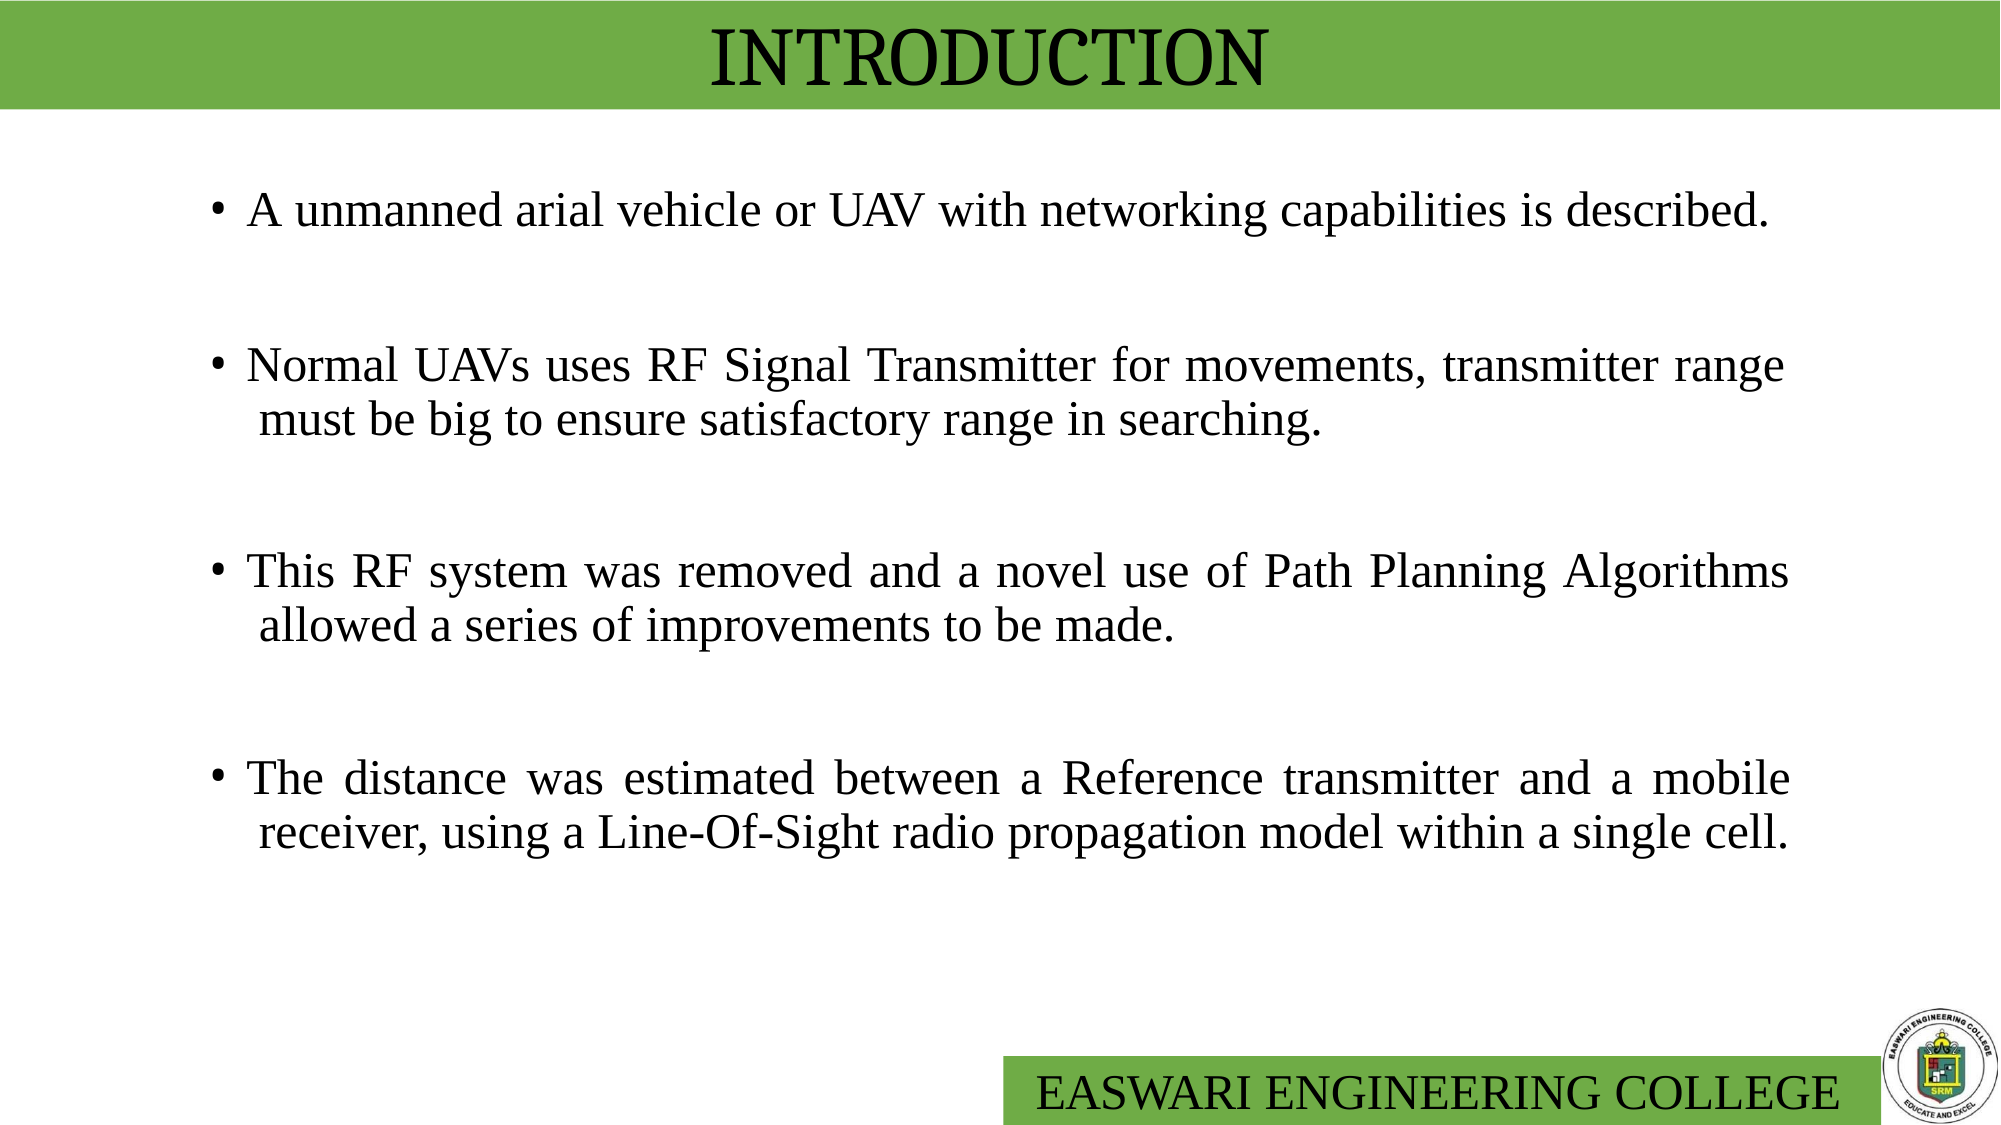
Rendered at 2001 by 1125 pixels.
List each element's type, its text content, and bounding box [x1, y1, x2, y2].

title INTRODUCTION [707, 0, 1293, 174]
text_box [1293, 0, 2000, 110]
text_box A unmanned arial vehicle or UAV with networking capabilities is described. Normal UAVs uses RF Signal Transmitter for movements, transmitter range must be big to ensure satisfactory range in searching. This RF system was removed and a novel use of Path Planning Algorithms allowed a series of improvements to be made. The distance was estimated between a Reference transmitter and a mobile receiver, using a Line-Of-Sight radio propagation model within a single cell. [206, 174, 1794, 859]
footer EASWARI ENGINEERING COLLEGE [1033, 1062, 1852, 1125]
text_box [0, 0, 707, 110]
picture [1882, 1008, 1998, 1124]
